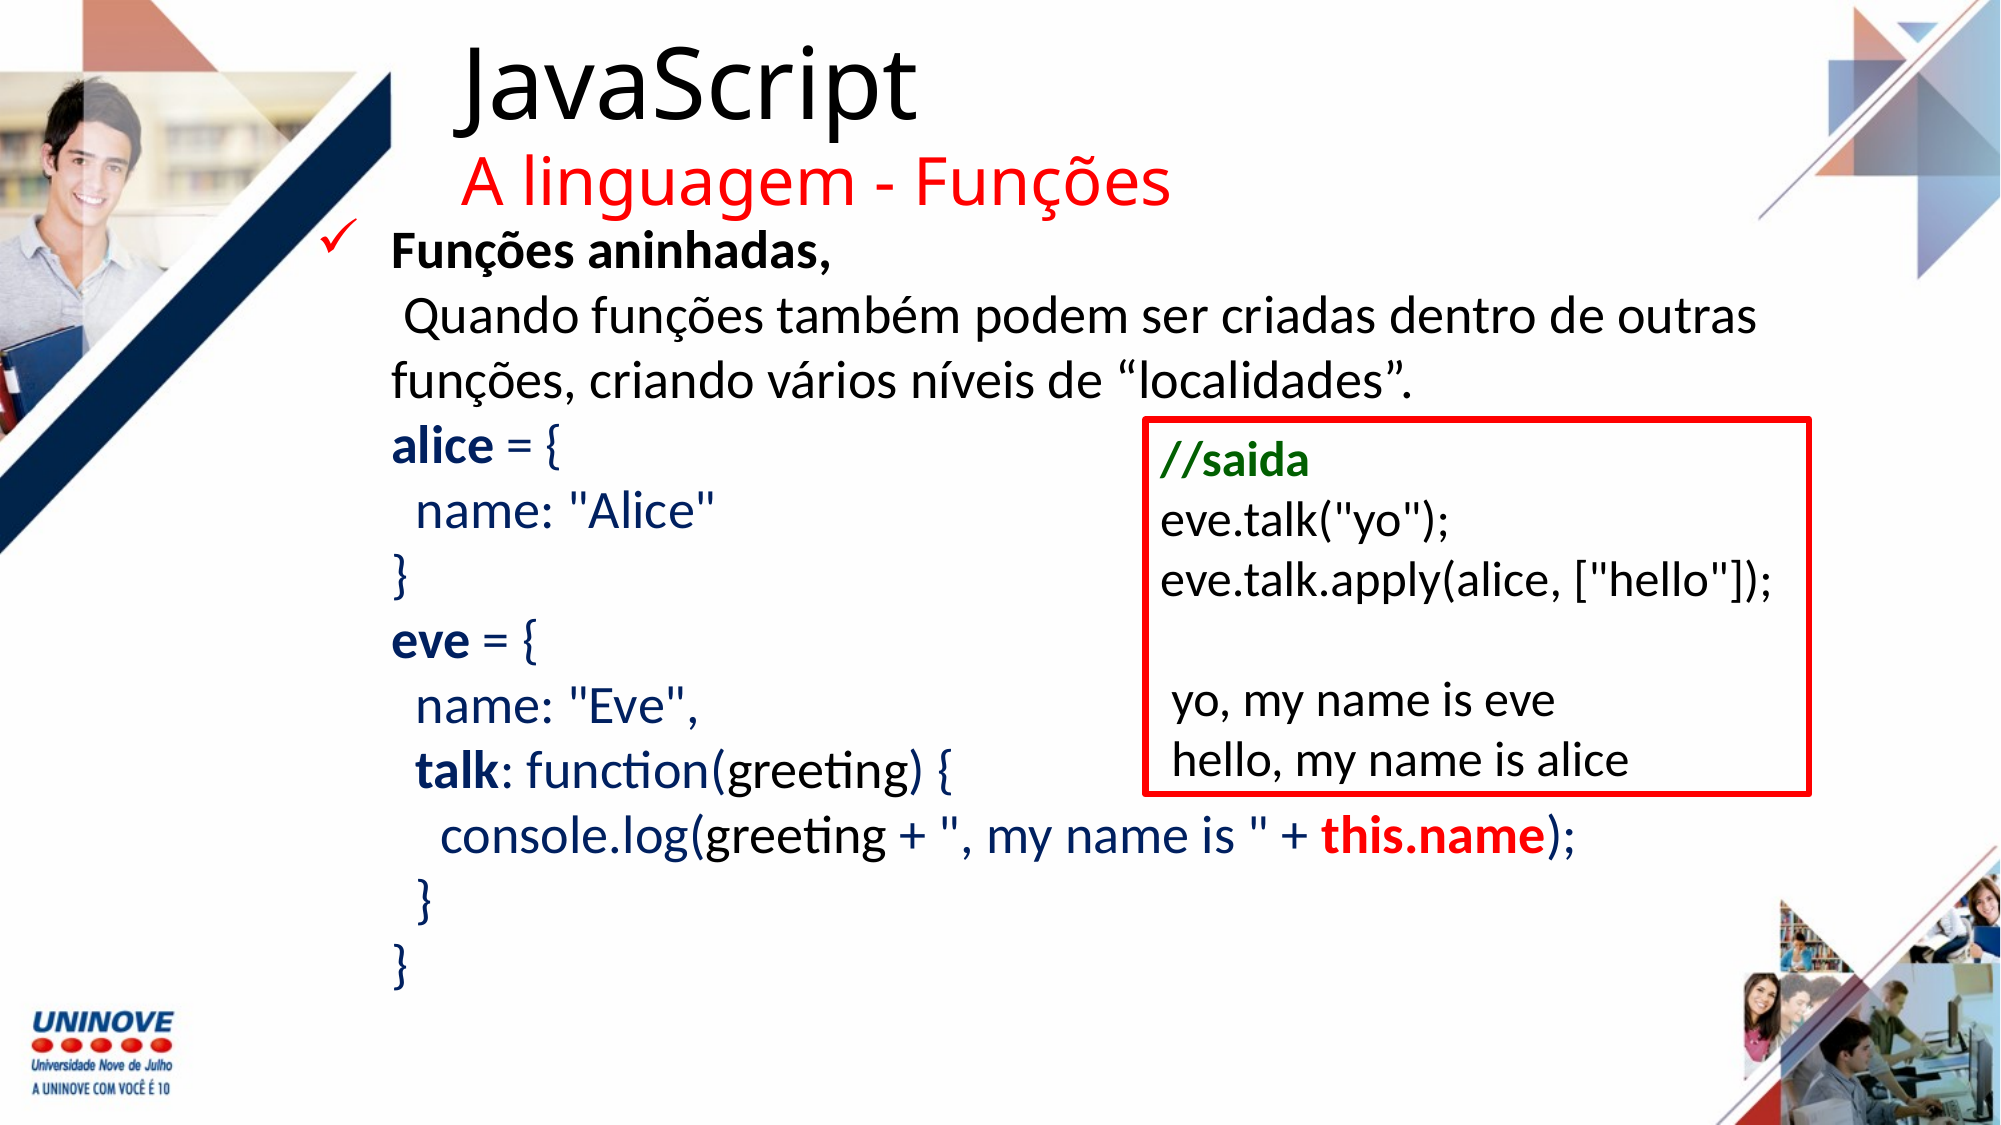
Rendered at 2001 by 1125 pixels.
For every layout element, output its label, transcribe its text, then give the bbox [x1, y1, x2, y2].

text_box Funções aninhadas, Quando funções também podem ser criadas dentro de outras funções, criando vários níveis de “localidades”. alice = { name: "Alice" } eve = { name: "Eve", talk: function(greeting) { console.log(greeting + ", my name is " + this.name); } } [301, 207, 1897, 1002]
text_box //saida eve.talk("yo"); eve.talk.apply(alice, ["hello"]); yo, my name is eve hello, my name is alice [1145, 419, 1810, 795]
text_box JavaScript A linguagem - Funções [446, 11, 1648, 207]
picture [0, 0, 2001, 1125]
